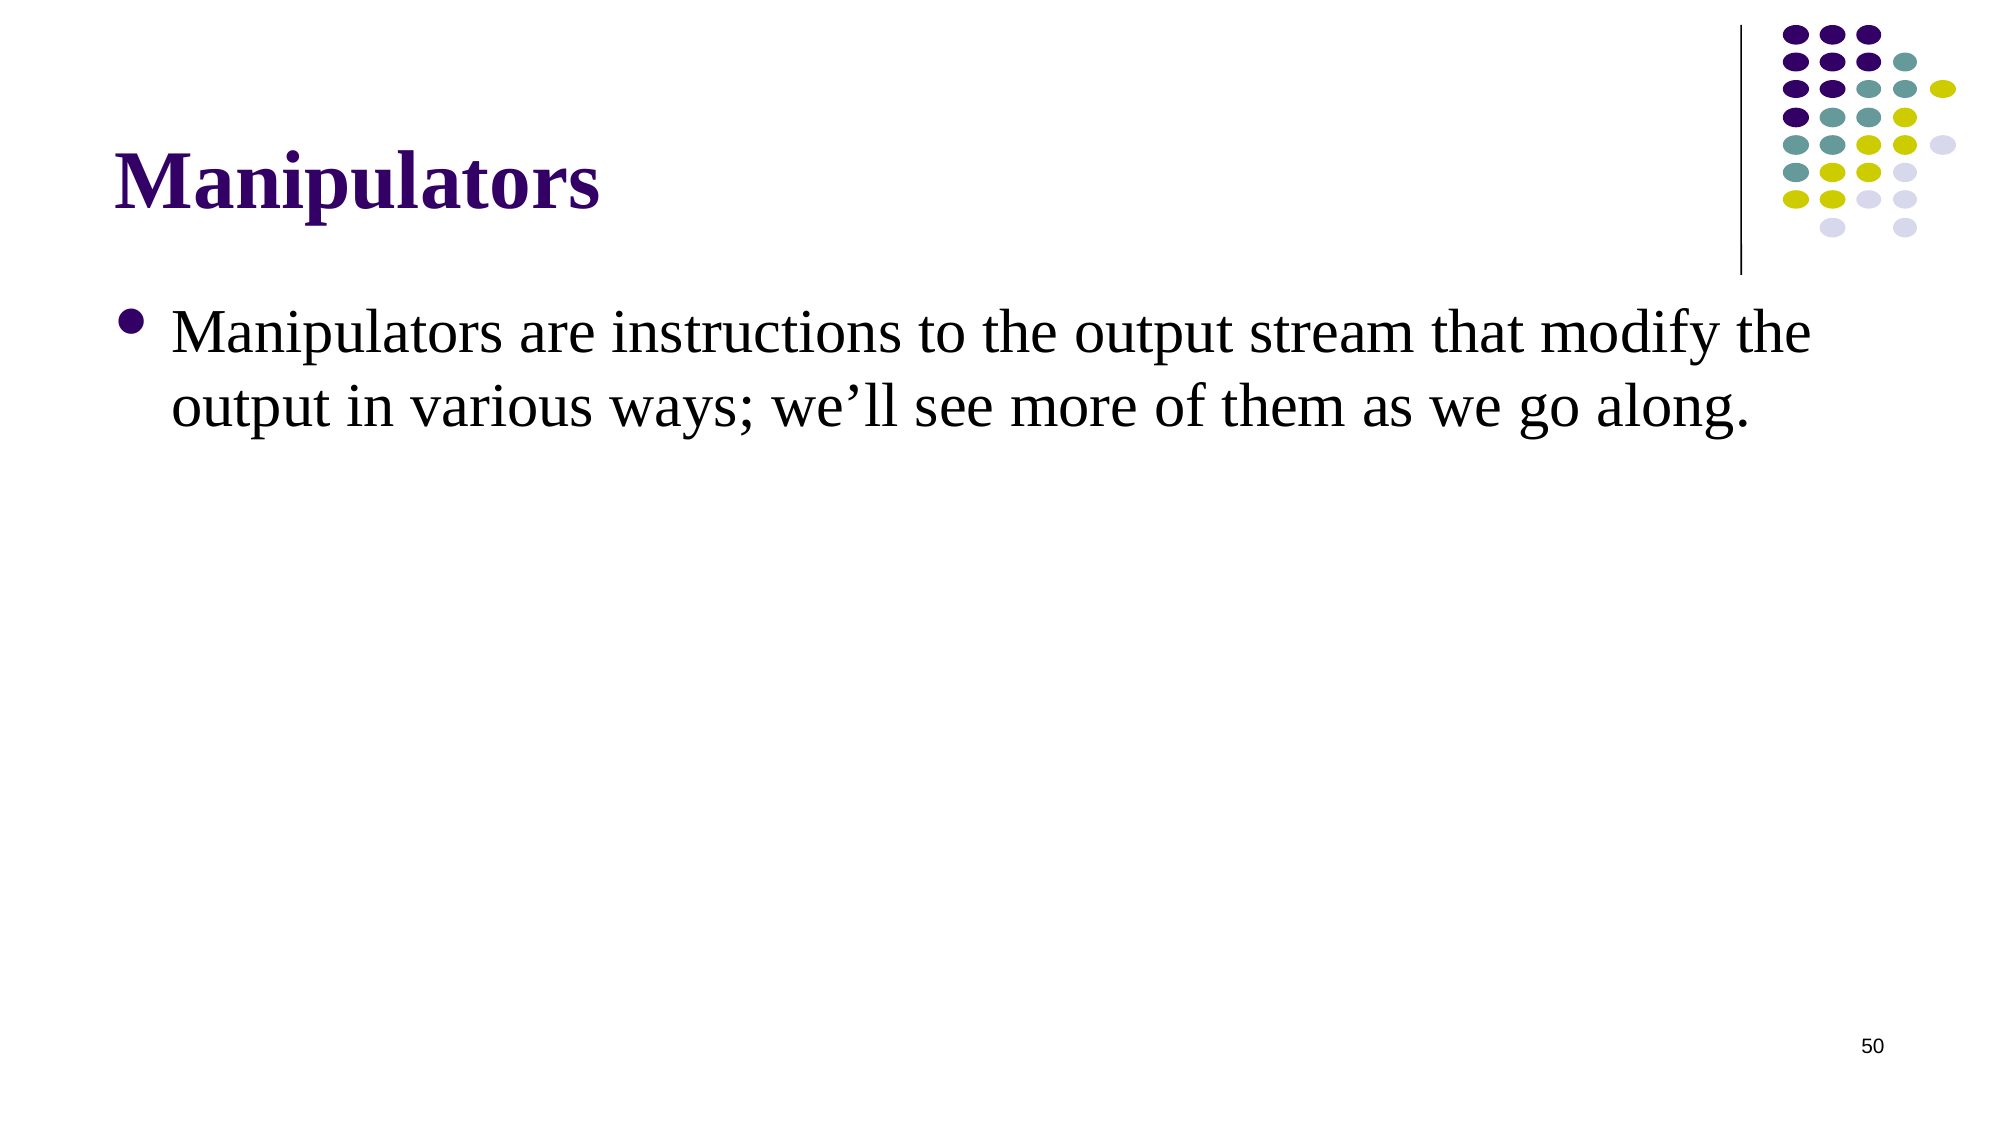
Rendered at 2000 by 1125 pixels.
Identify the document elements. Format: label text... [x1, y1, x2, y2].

slide_number 50 [1432, 1024, 1900, 1101]
list Manipulators are instructions to the output stream that modify the output in various ways; we’ll see more of them as we go along. [99, 281, 1850, 1006]
title Manipulators [99, 19, 1750, 233]
